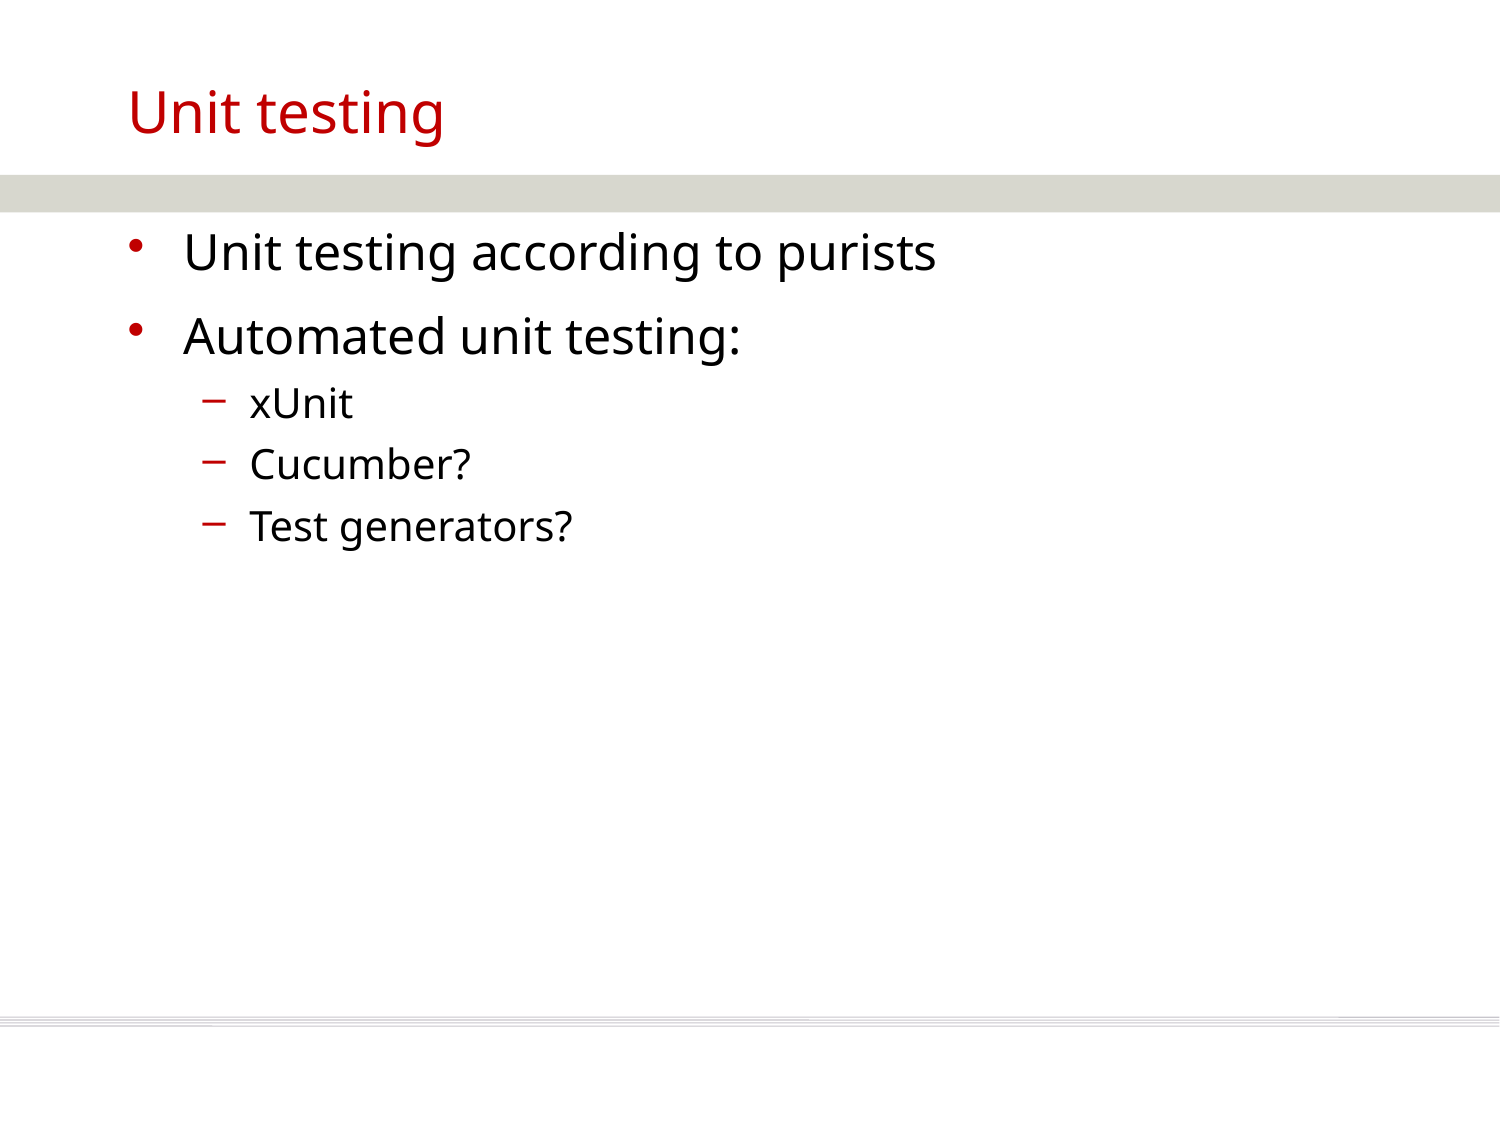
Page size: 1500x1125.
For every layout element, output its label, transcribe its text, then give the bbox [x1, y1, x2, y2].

title Unit testing [112, 47, 1388, 173]
list Unit testing according to purists Automated unit testing: xUnit Cucumber? Test generators? [112, 220, 1388, 1000]
